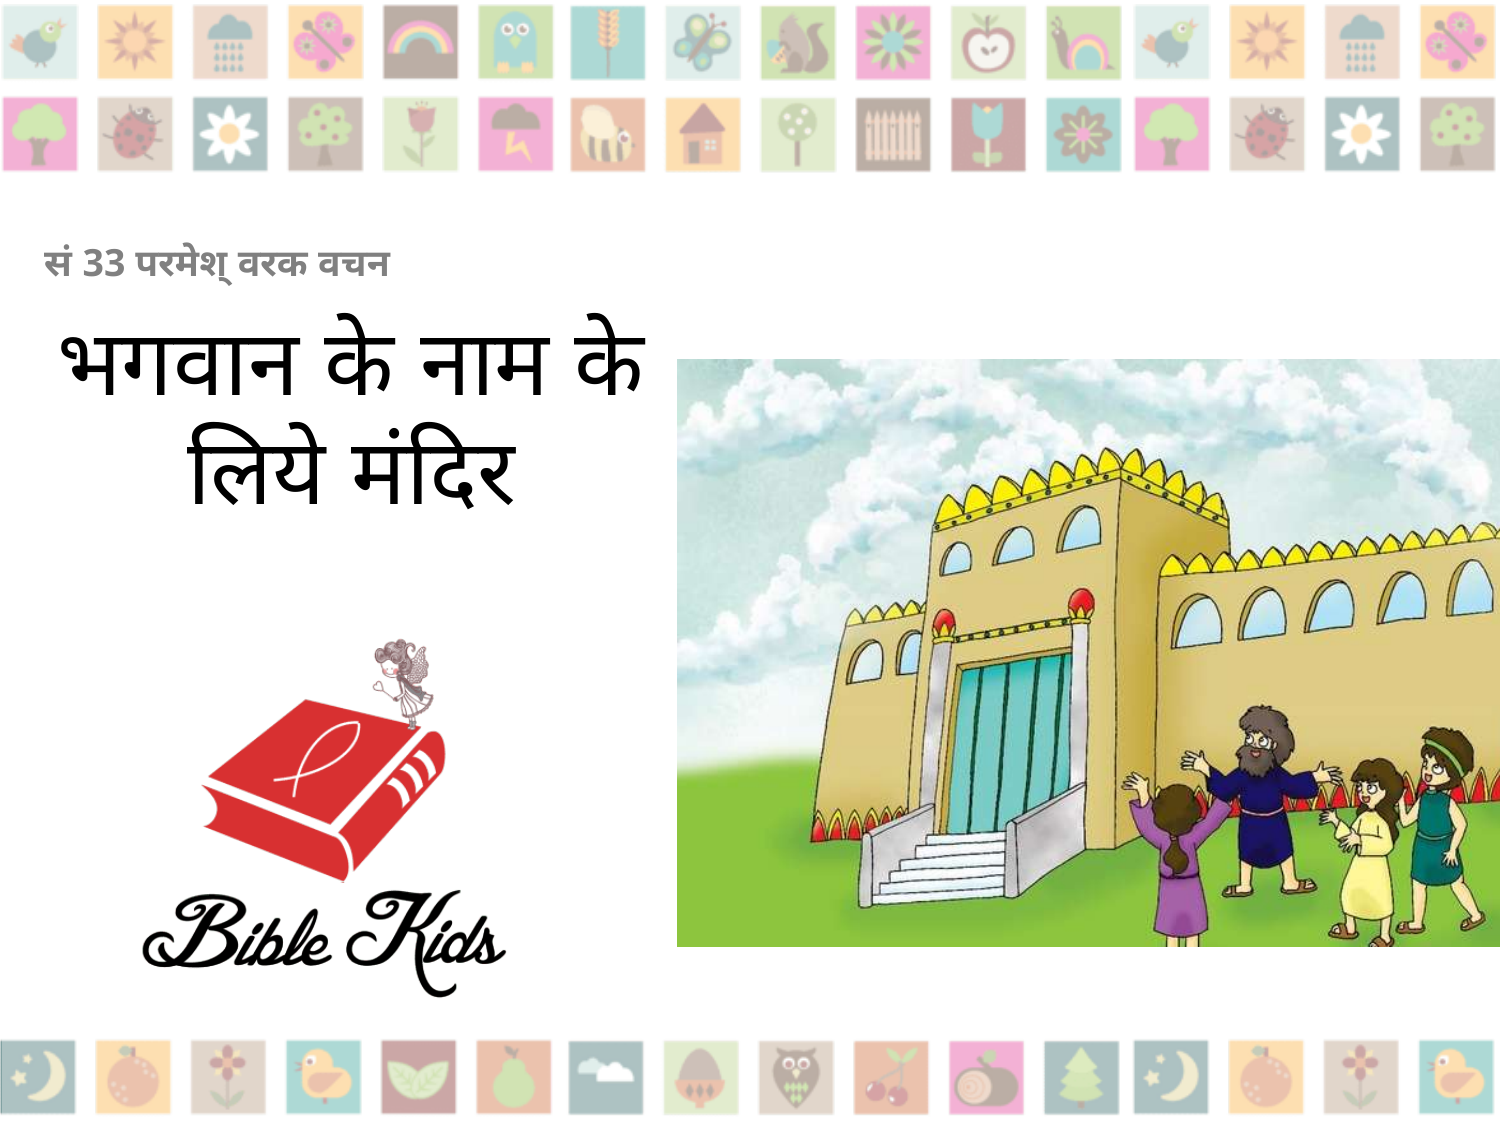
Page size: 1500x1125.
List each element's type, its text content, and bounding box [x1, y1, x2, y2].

picture [117, 600, 544, 1027]
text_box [0, 3, 1500, 181]
picture [677, 359, 1500, 947]
text_box भगवान के नाम के लिये मंदिर [28, 296, 674, 531]
text_box सं 33 परमेश् वरक वचन [29, 231, 543, 292]
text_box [0, 1028, 1500, 1118]
